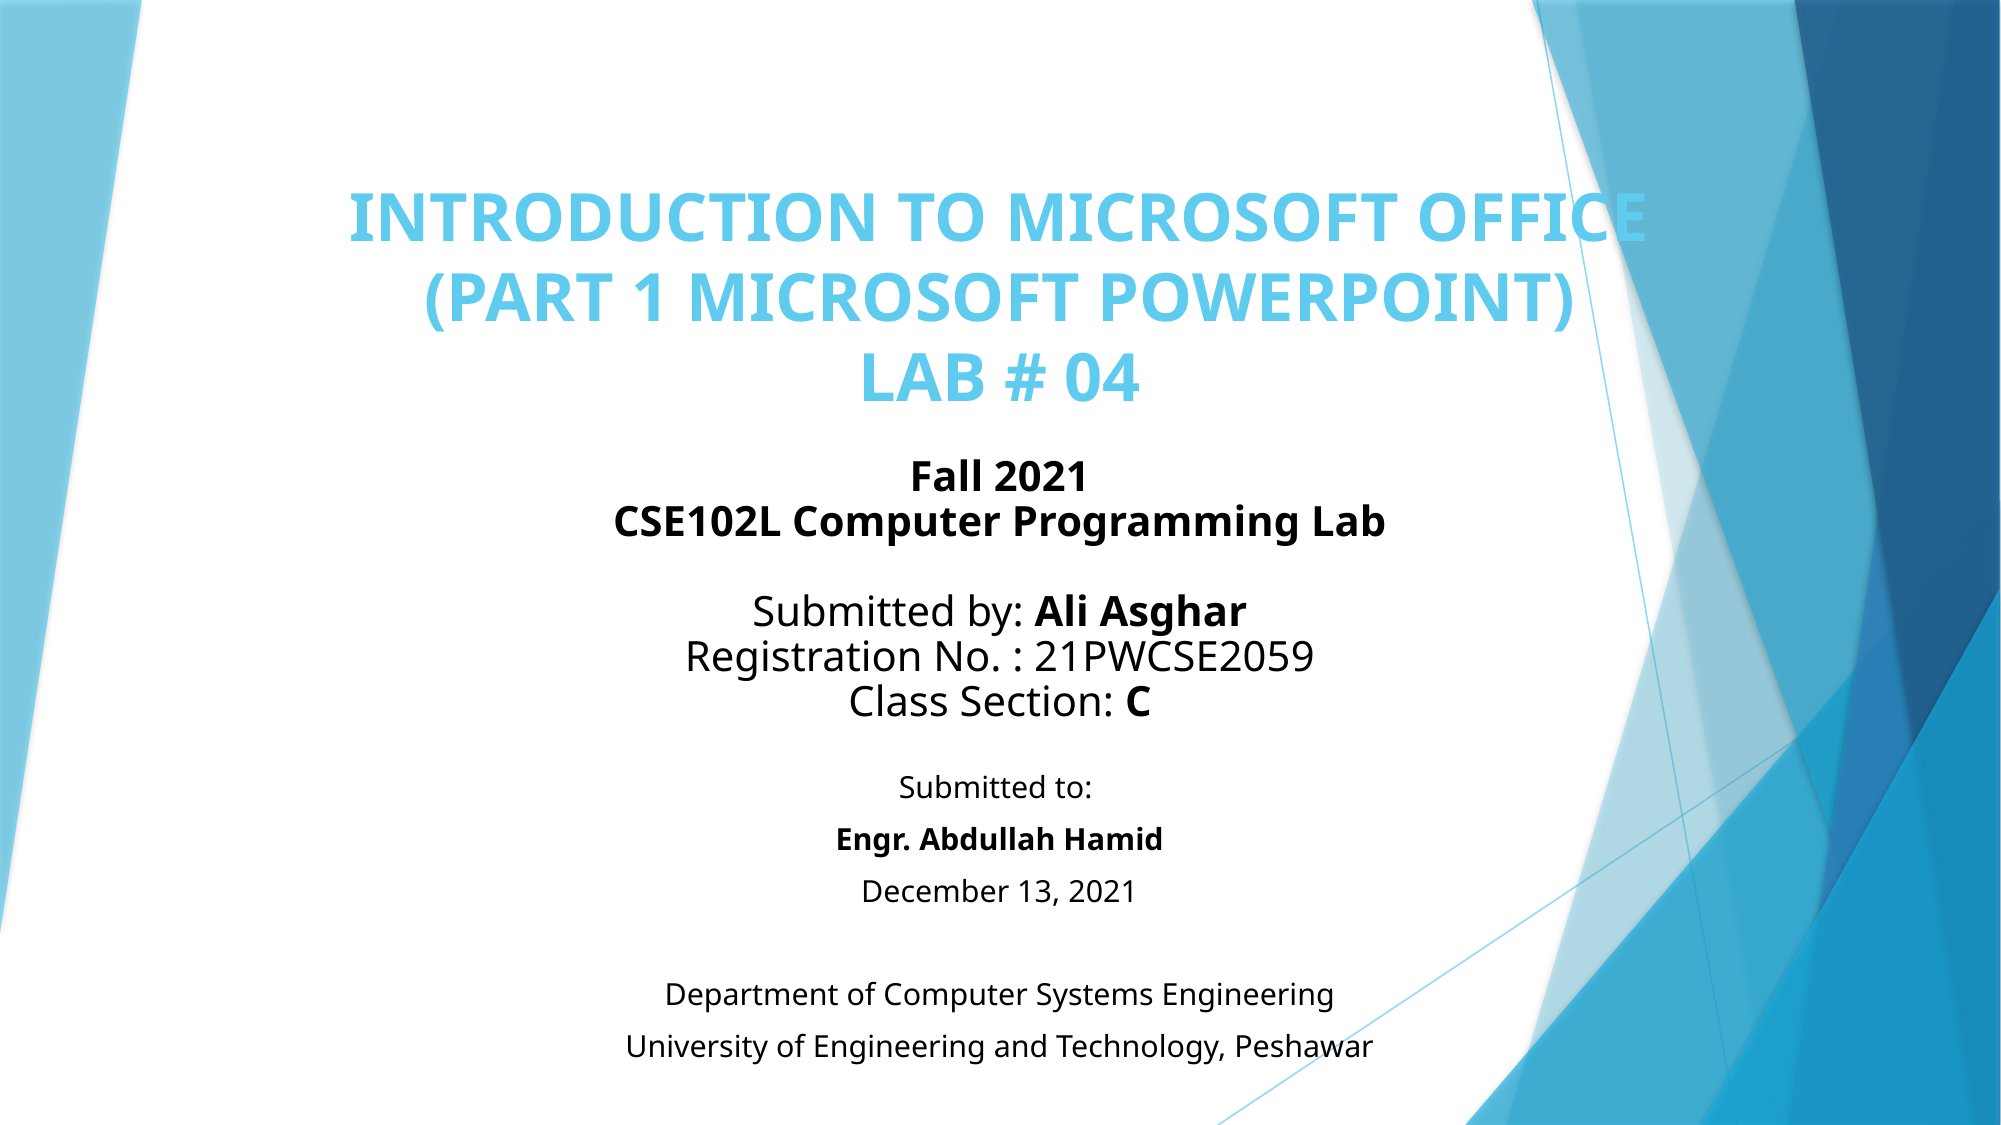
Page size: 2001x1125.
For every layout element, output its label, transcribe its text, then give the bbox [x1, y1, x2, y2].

text_box Fall 2021 CSE102L Computer Programming Lab Submitted by: Ali Asghar Registration No. : 21PWCSE2059 Class Section: C [249, 450, 1750, 733]
subtitle Submitted to: Engr. Abdullah Hamid December 13, 2021 Department of Computer Systems Engineering University of Engineering and Technology, Peshawar [249, 760, 1750, 1075]
title INTRODUCTION TO MICROSOFT OFFICE (PART 1 MICROSOFT POWERPOINT) LAB # 04 [249, 140, 1750, 423]
